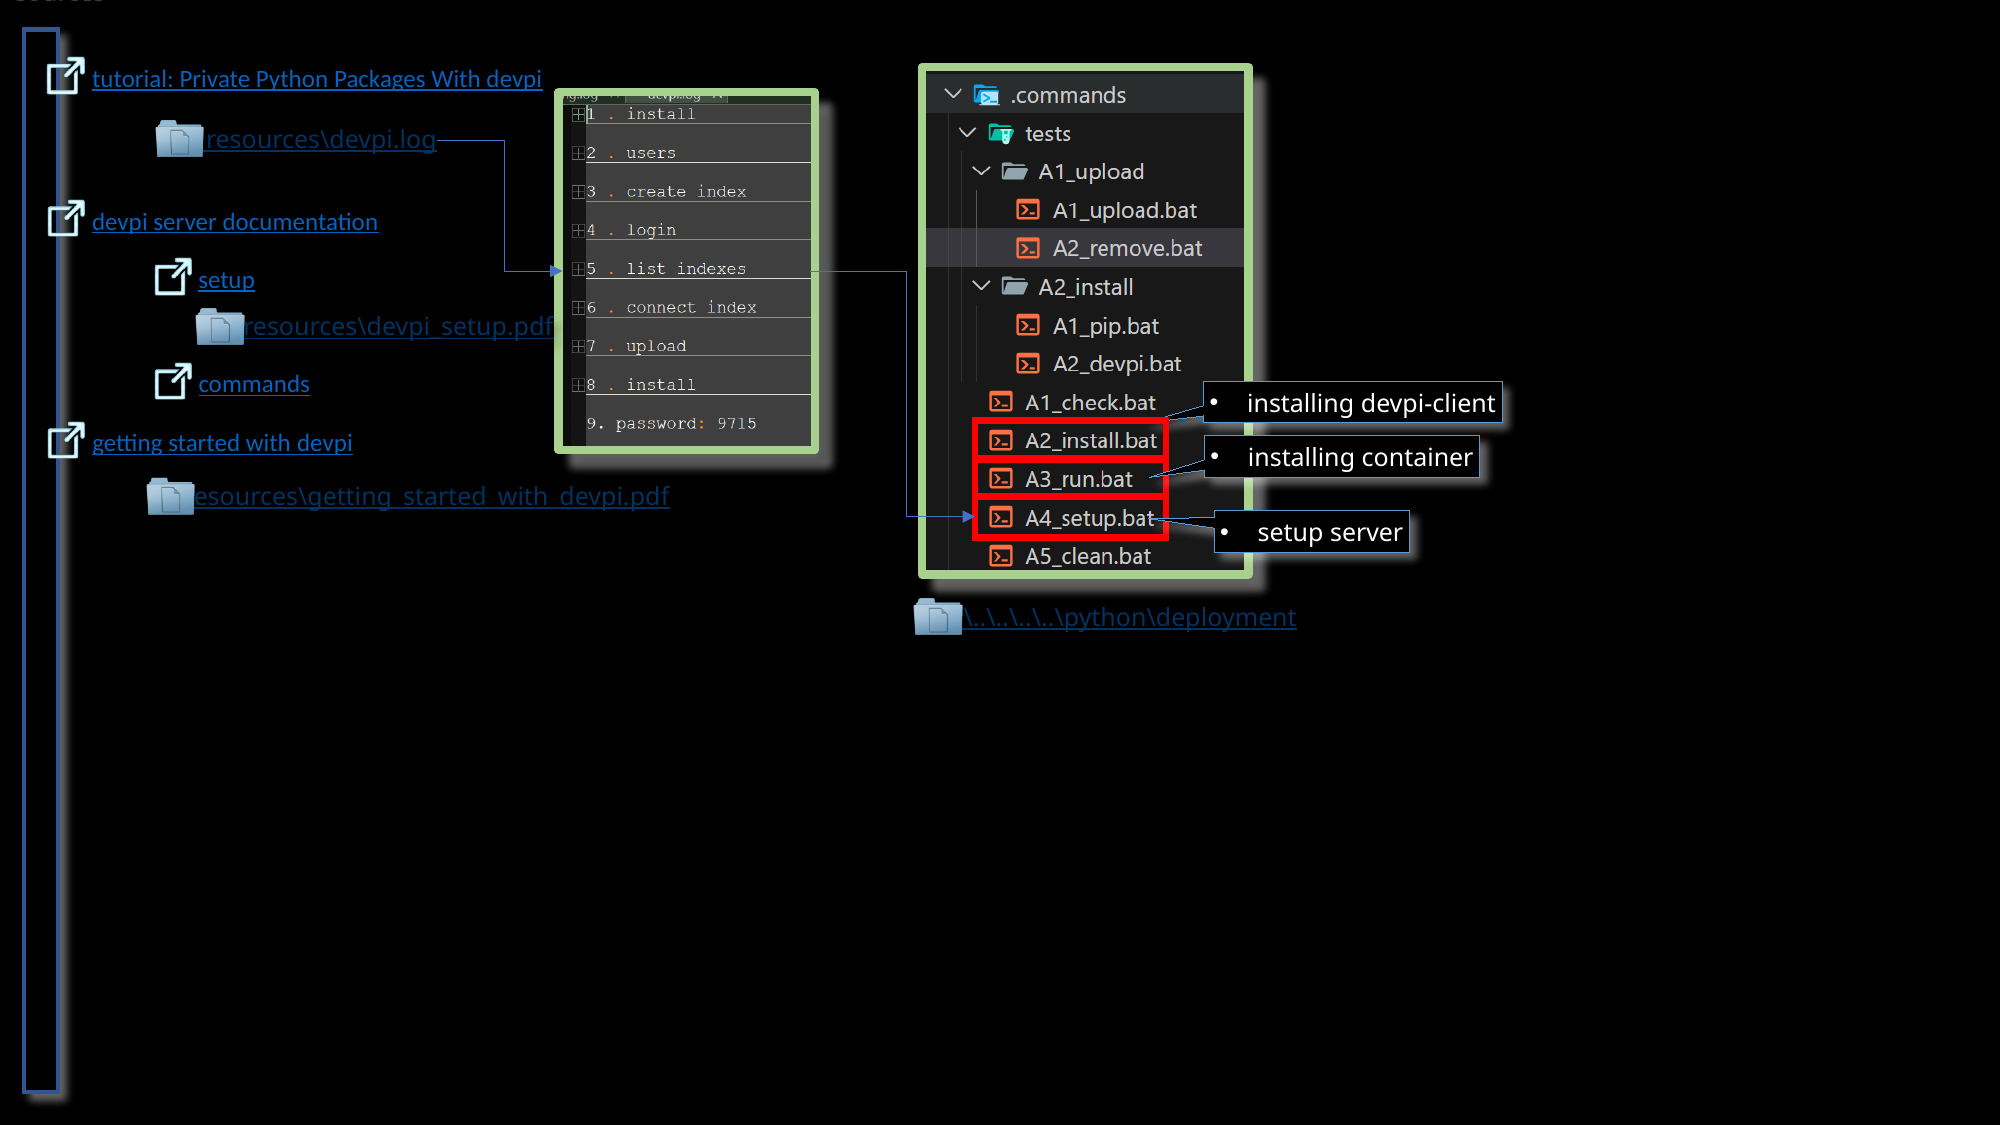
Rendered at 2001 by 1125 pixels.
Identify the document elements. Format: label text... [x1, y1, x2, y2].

text_box [23, 28, 59, 1093]
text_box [913, 591, 1279, 641]
picture [562, 96, 811, 446]
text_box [155, 113, 422, 163]
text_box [43, 417, 370, 465]
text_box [421, 138, 563, 272]
text_box setup server [1245, 510, 1410, 553]
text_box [195, 301, 535, 351]
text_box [150, 358, 327, 406]
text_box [810, 271, 975, 517]
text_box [59, 31, 70, 52]
picture [925, 71, 1245, 571]
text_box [43, 195, 395, 243]
title 1.2 sources [0, 0, 146, 149]
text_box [146, 470, 642, 521]
text_box installing devpi-client [1245, 381, 1503, 423]
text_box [42, 52, 560, 101]
text_box installing container [1245, 435, 1480, 478]
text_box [150, 253, 271, 302]
